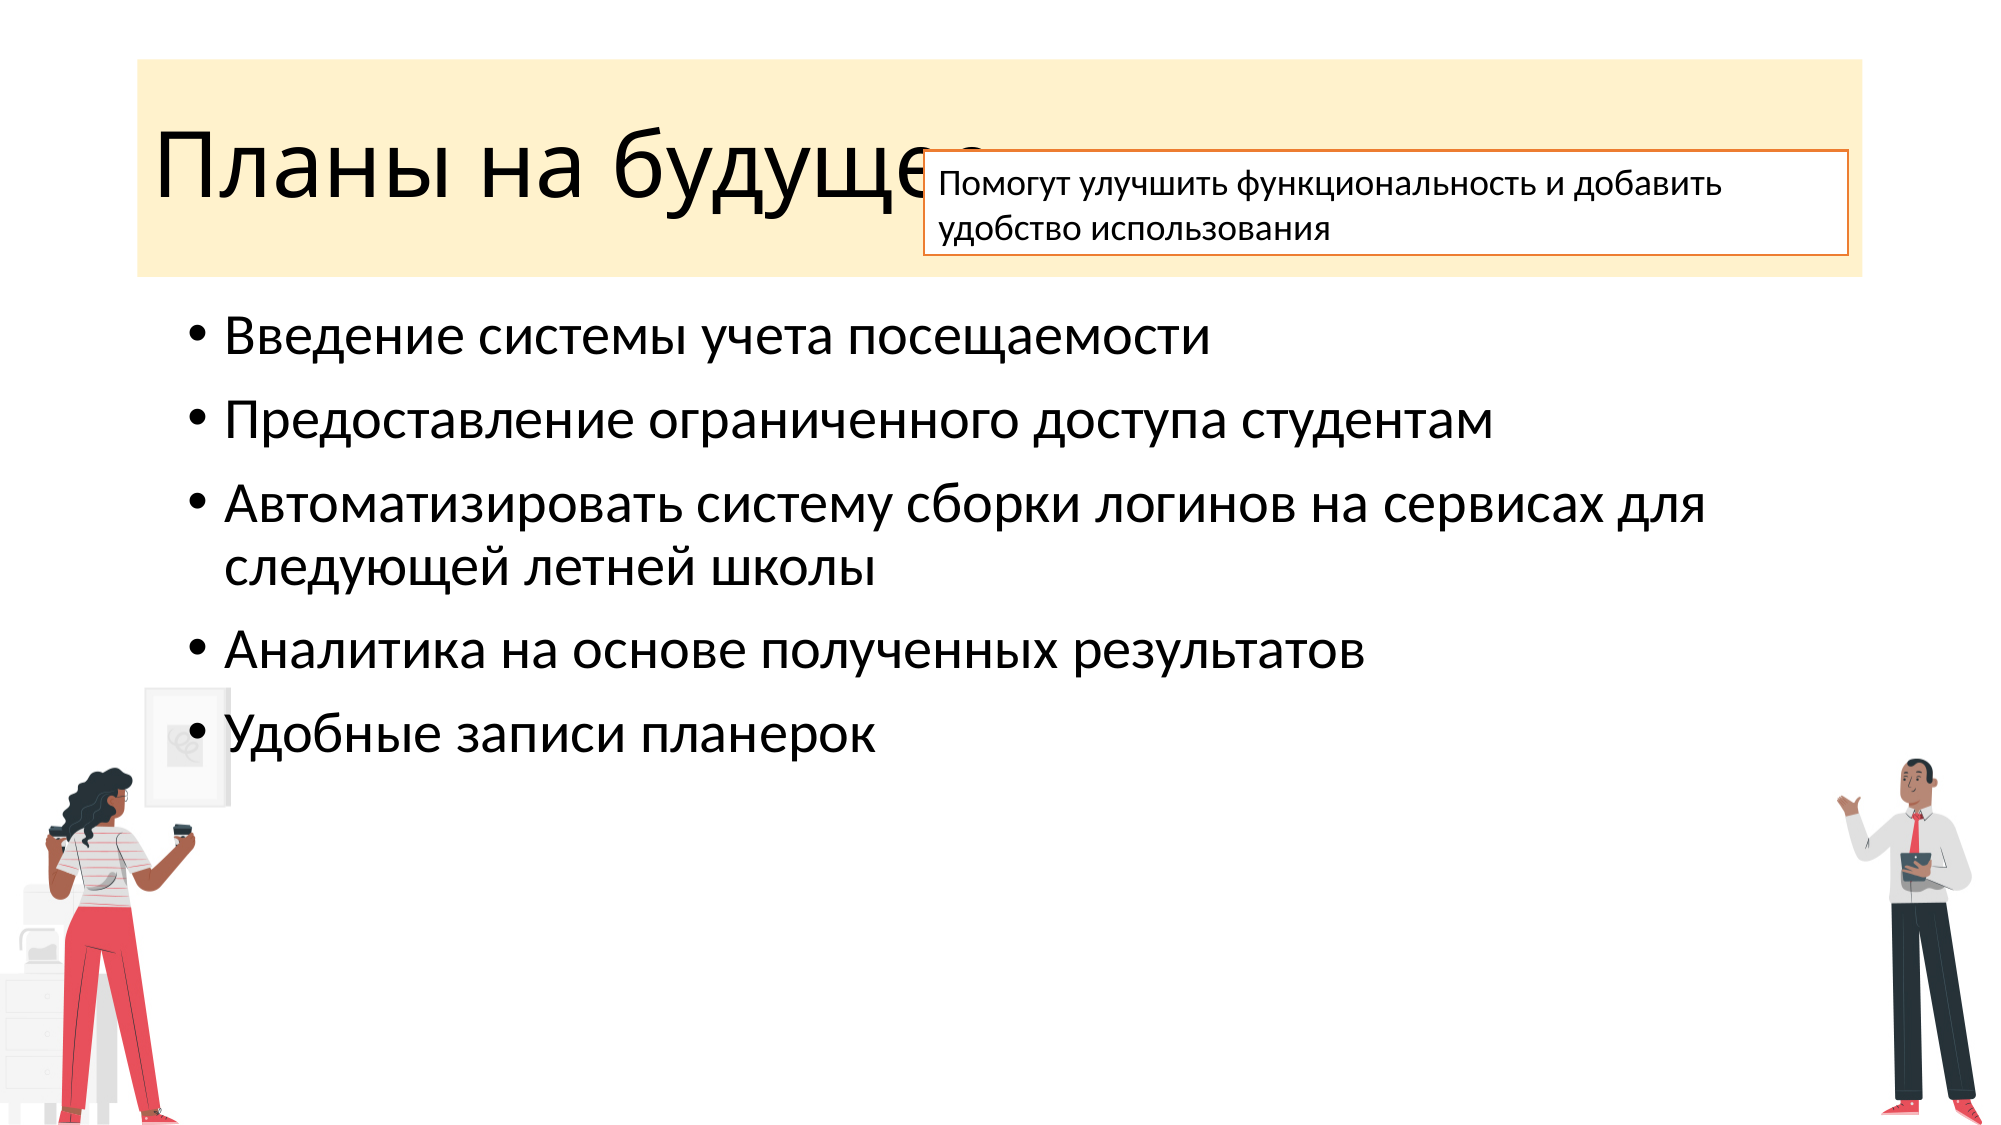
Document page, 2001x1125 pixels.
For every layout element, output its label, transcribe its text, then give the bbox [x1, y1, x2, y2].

list Введение системы учета посещаемости Предоставление ограниченного доступа студентам Автоматизировать систему сборки логинов на сервисах для следующей летней школы Аналитика на основе полученных результатов Удобные записи планерок [172, 297, 1898, 1012]
picture [0, 0, 2000, 1125]
text_box Помогут улучшить функциональность и добавить удобство использования [923, 149, 1849, 256]
title Планы на будущее [137, 59, 1863, 277]
